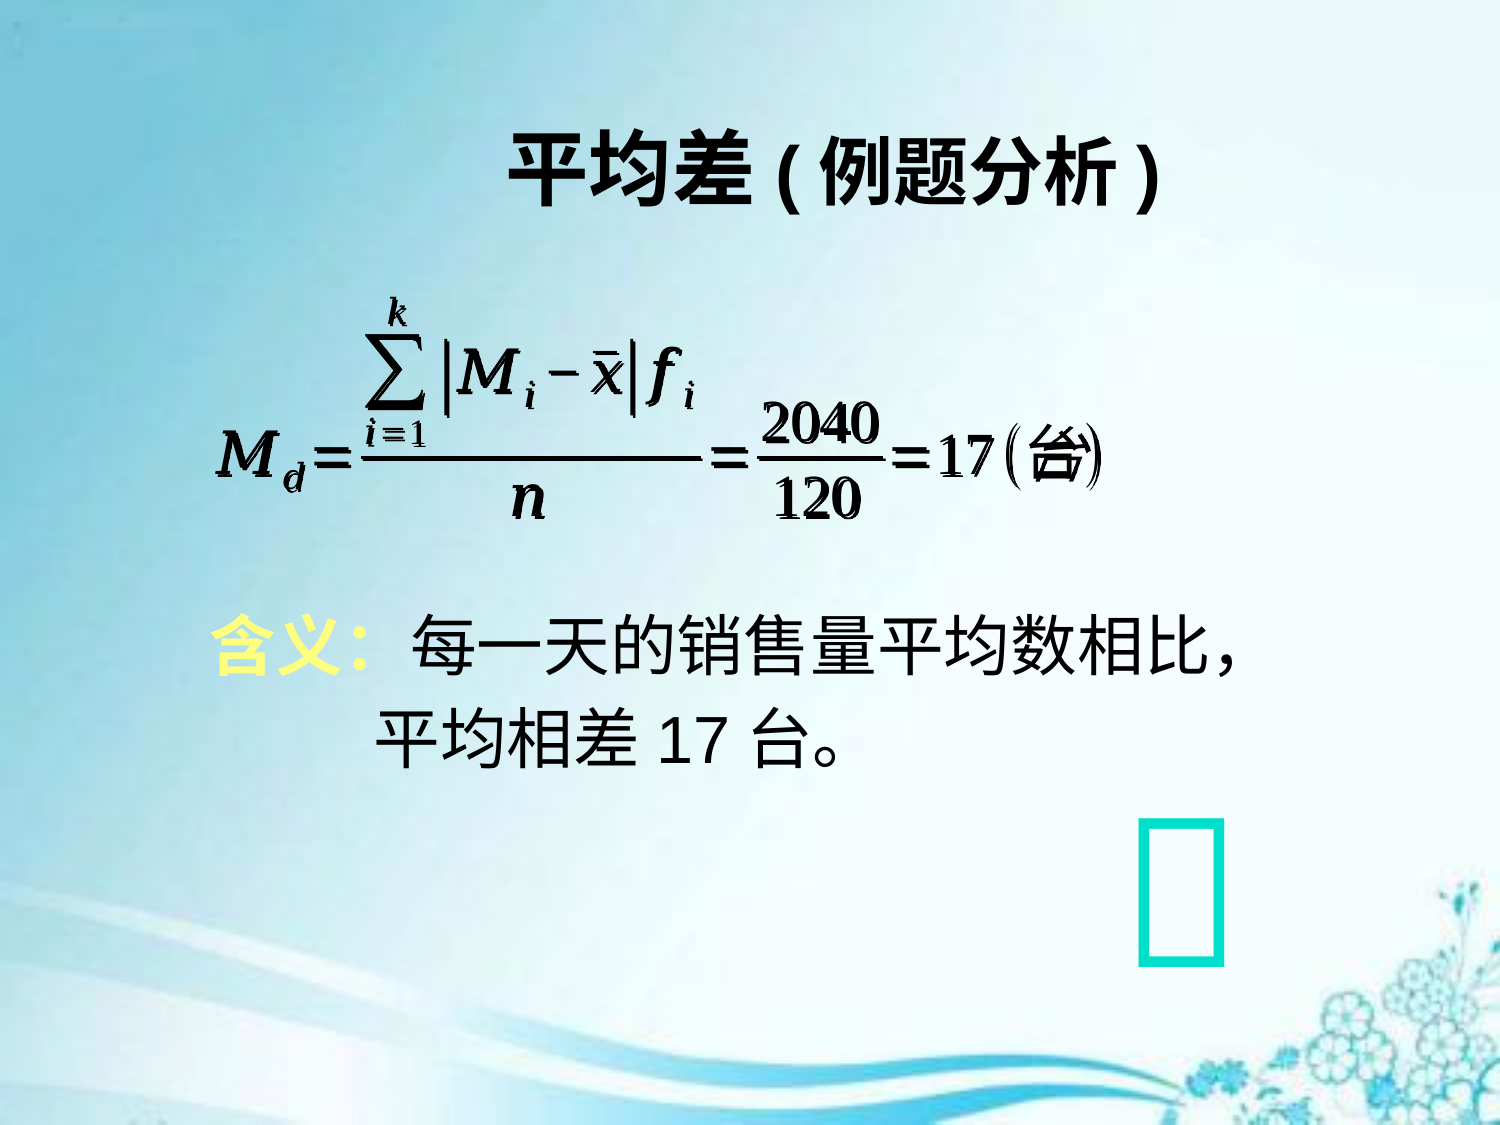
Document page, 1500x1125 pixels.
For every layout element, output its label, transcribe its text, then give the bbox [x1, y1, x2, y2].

picture [0, 0, 1500, 1125]
title 平均差(例题分析) [277, 90, 1390, 253]
text_box 含义：每一天的销售量平均数相比， 平均相差17台。 [87, 324, 1413, 1000]
text_box  [1104, 751, 1260, 1017]
